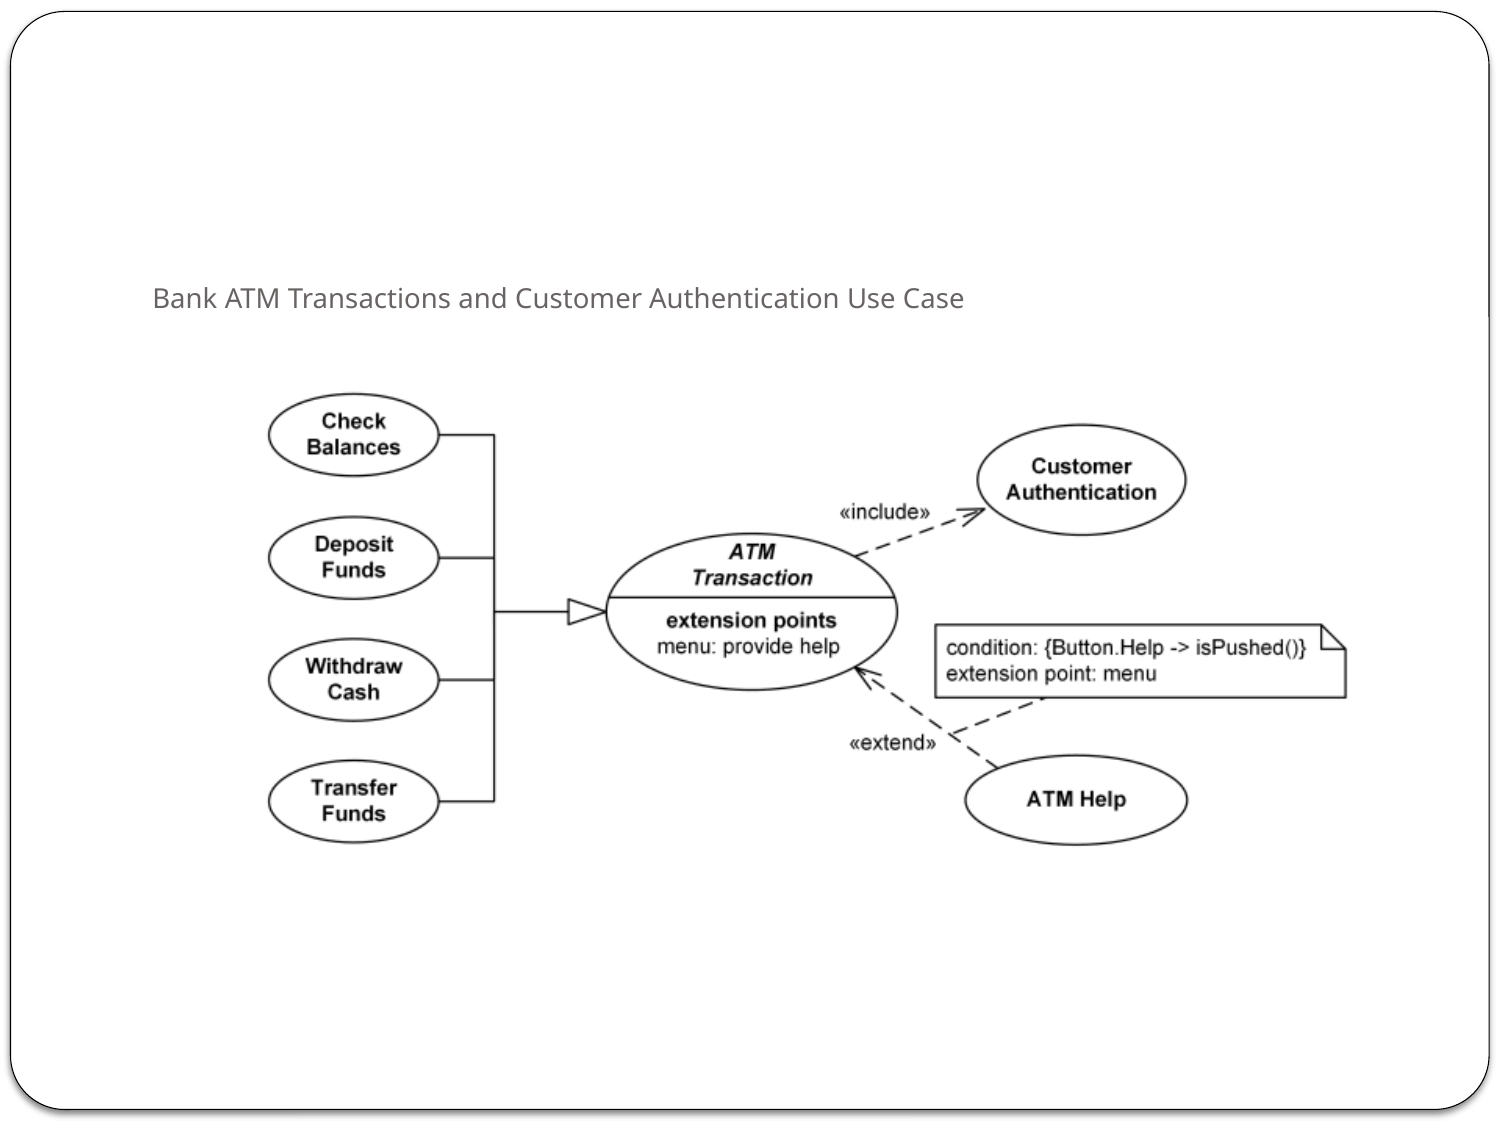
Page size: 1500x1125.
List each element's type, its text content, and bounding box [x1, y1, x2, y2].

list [184, 367, 1391, 858]
title Bank ATM Transactions and Customer Authentication Use Case [137, 174, 1413, 363]
